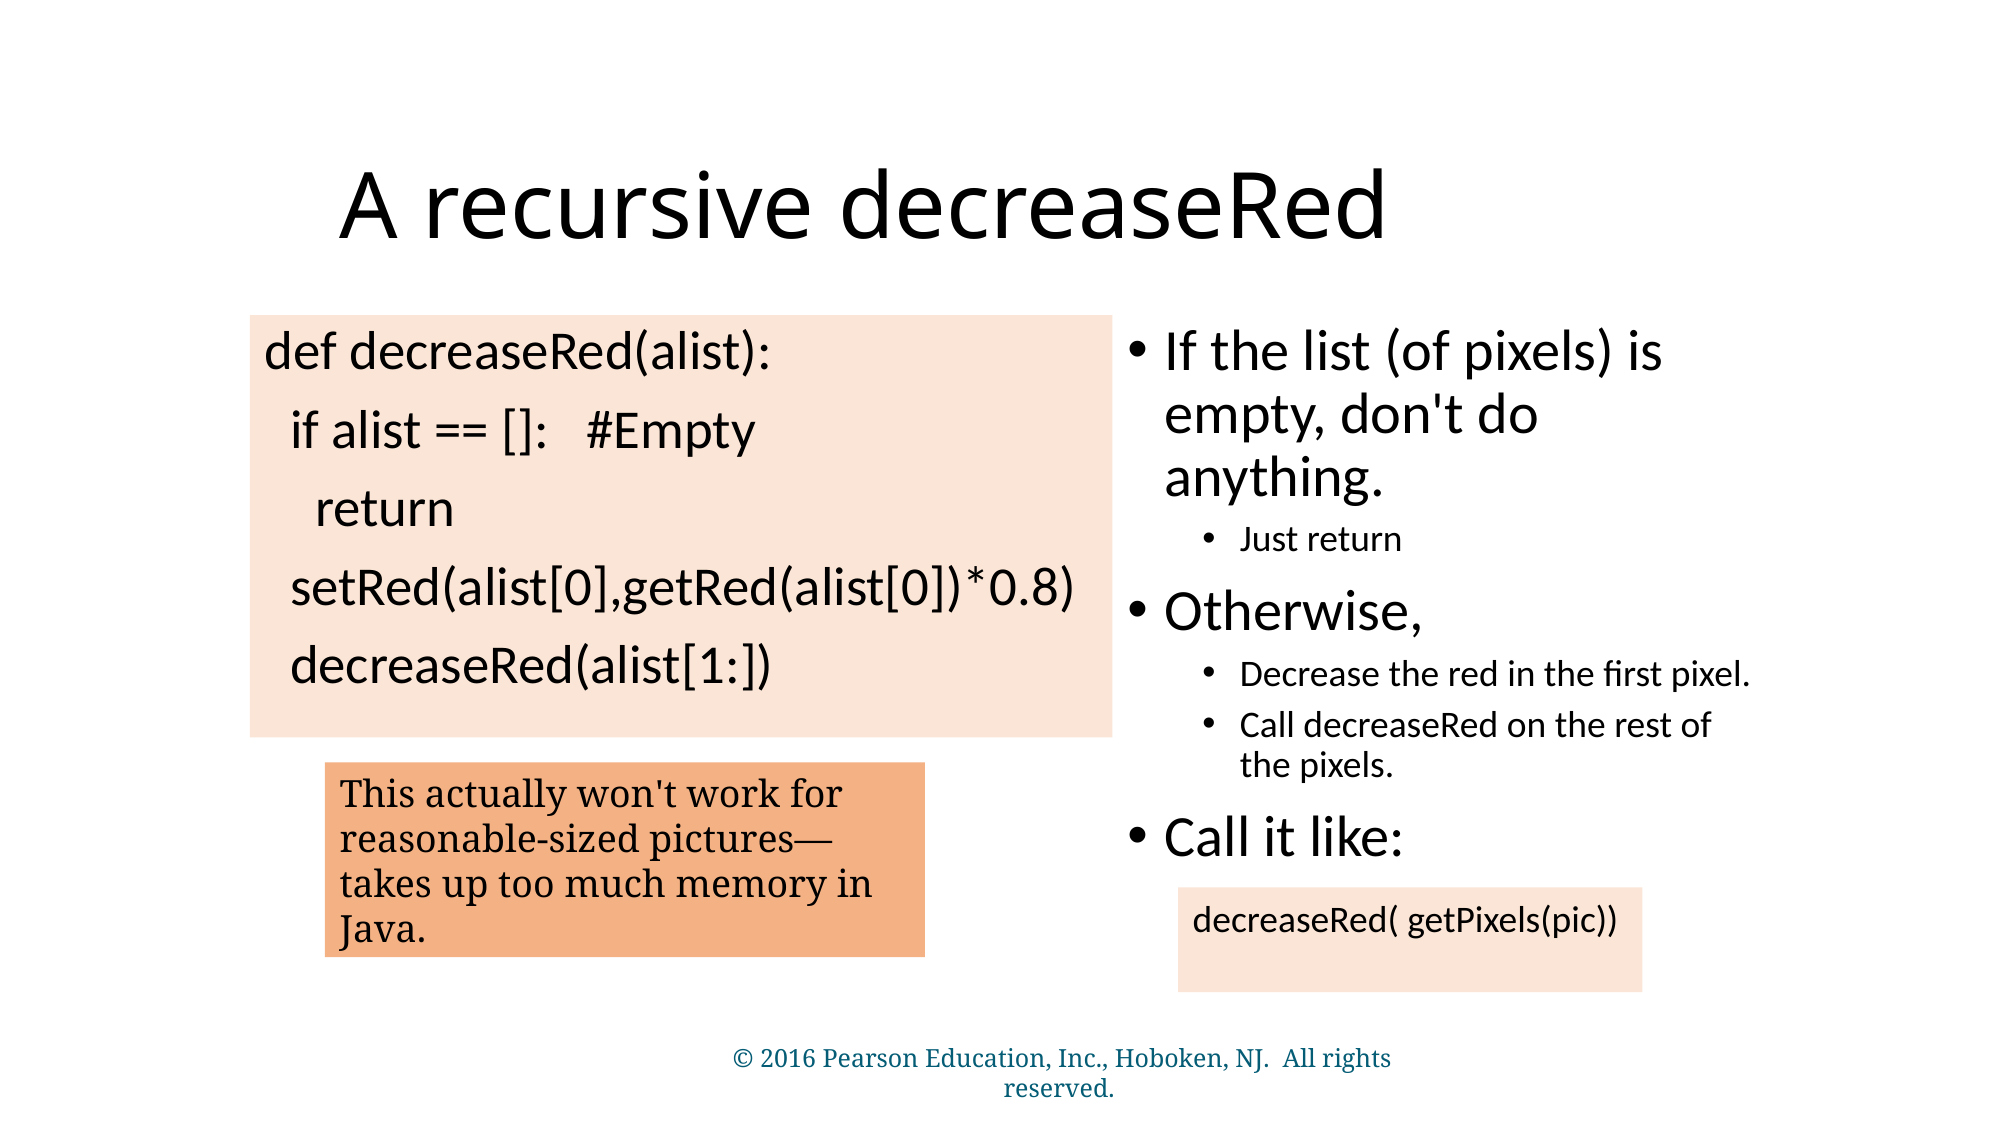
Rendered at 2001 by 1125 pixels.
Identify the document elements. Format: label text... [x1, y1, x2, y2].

text_box This actually won't work for reasonable-sized pictures—takes up too much memory in Java. [324, 762, 925, 958]
list def decreaseRed(alist): if alist == []: #Empty return setRed(alist[0],getRed(alist[0])*0.8) decreaseRed(alist[1:]) [249, 315, 1112, 738]
title A recursive decreaseRed [324, 115, 1675, 304]
footer © 2016 Pearson Education, Inc., Hoboken, NJ. All rights reserved. [687, 1042, 1438, 1103]
text_box decreaseRed( getPixels(pic)) [1178, 887, 1643, 993]
list If the list (of pixels) is empty, don't do anything. Just return Otherwise, Decrease the red in the first pixel. Call decreaseRed on the rest of the pixels. Call it like: [1112, 312, 1775, 1041]
